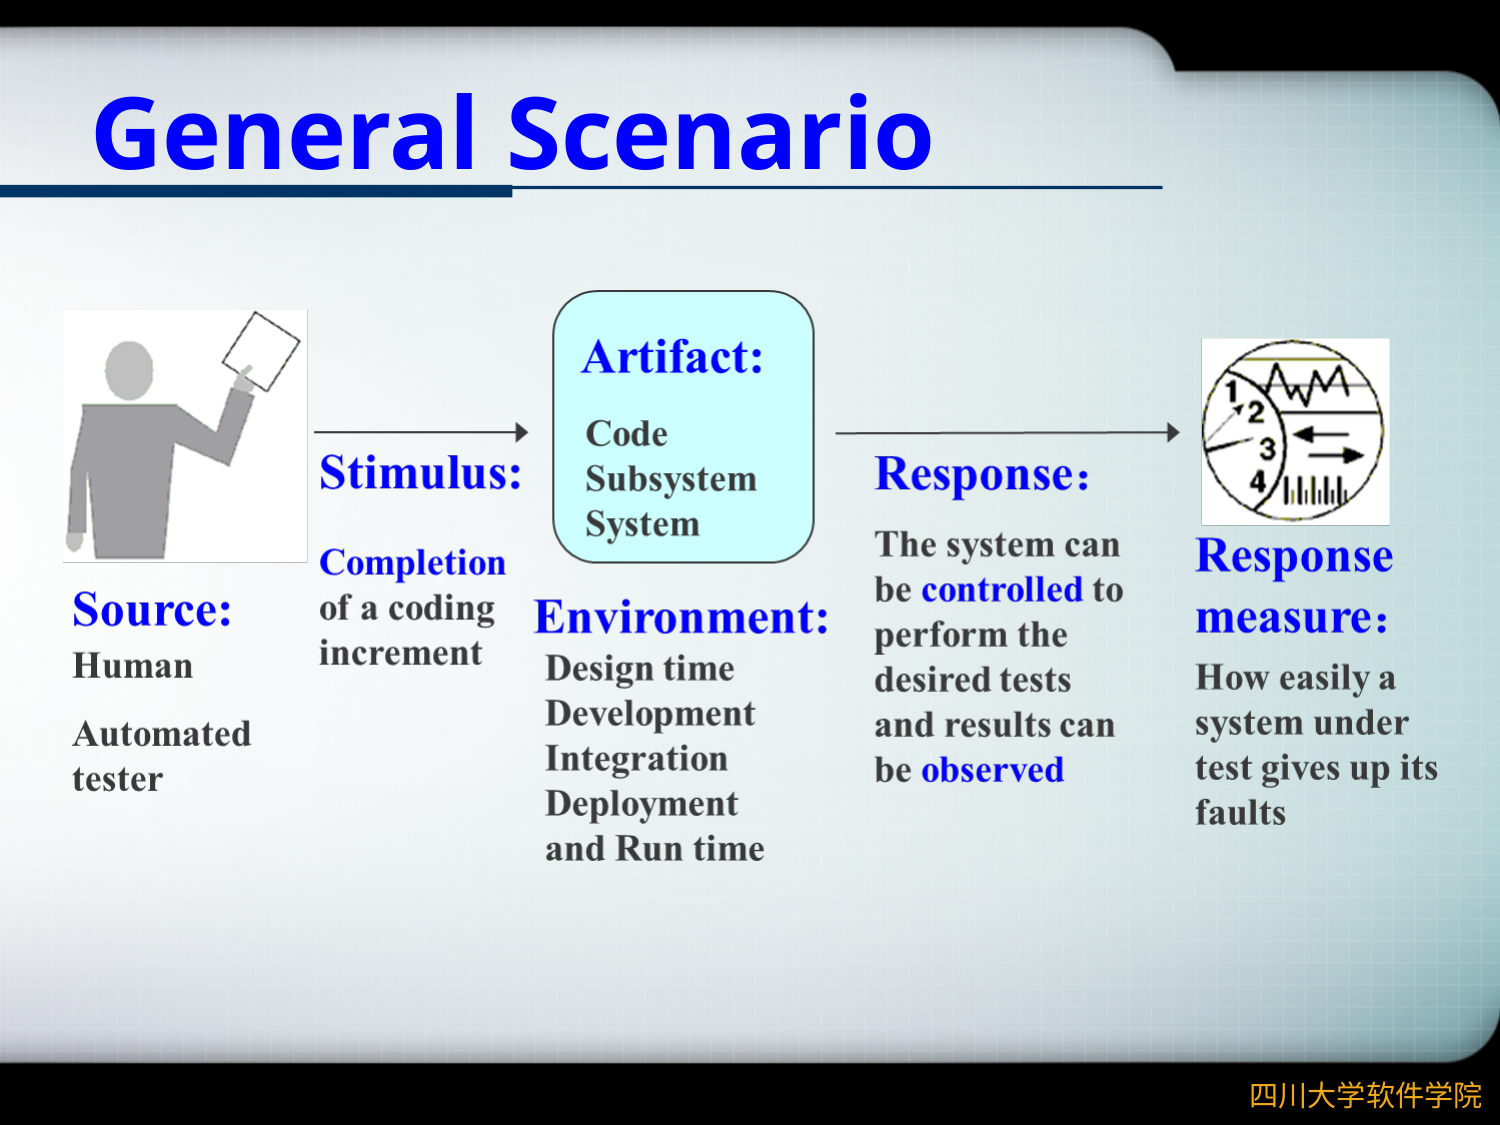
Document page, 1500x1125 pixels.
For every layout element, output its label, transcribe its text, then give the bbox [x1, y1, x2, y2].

title General Scenario [75, 78, 1500, 180]
picture [0, 0, 1500, 1125]
